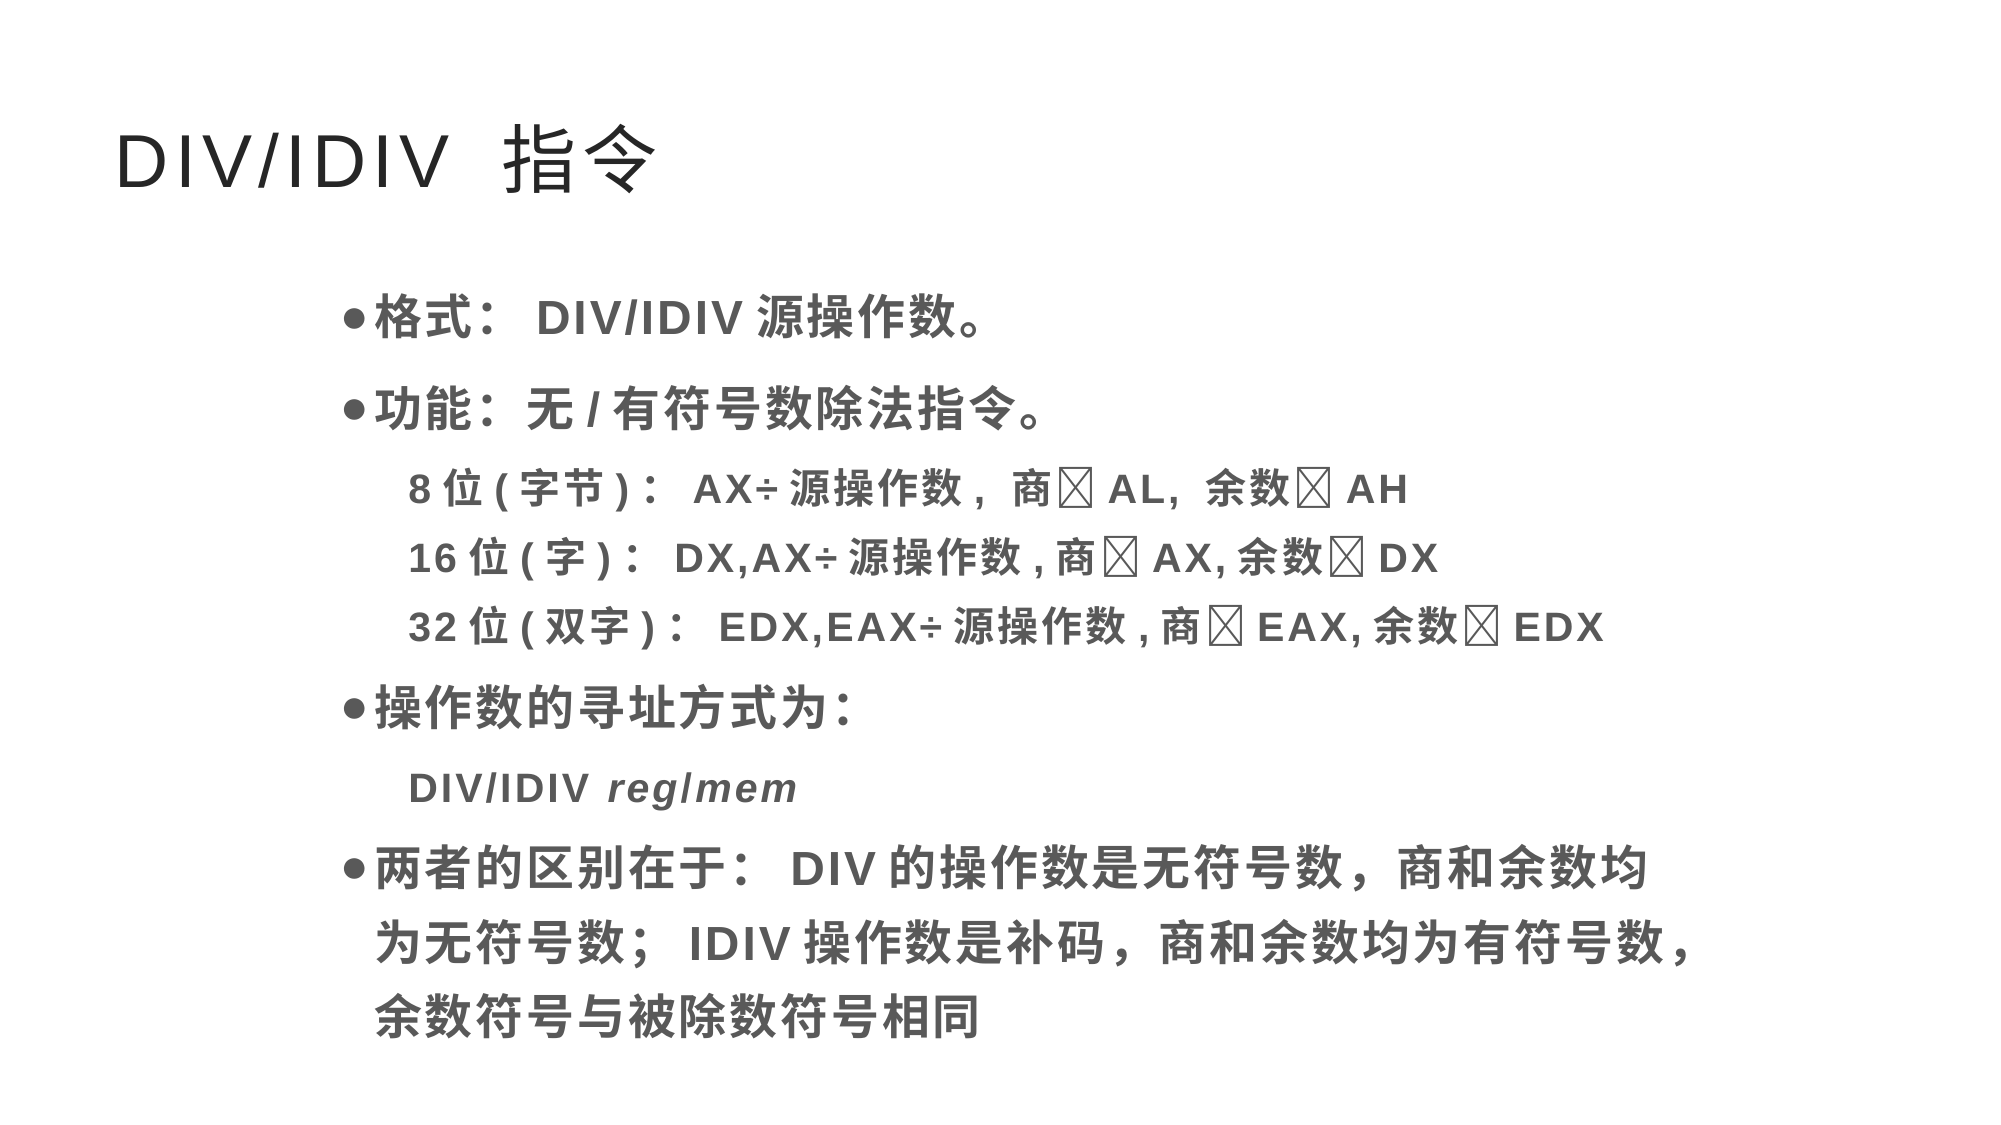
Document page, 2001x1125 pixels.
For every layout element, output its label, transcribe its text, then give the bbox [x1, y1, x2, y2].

list 格式：DIV/IDIV源操作数。 功能：无/有符号数除法指令。 8位(字节)：AX÷源操作数, 商AL, 余数AH 16位(字)：DX,AX÷源操作数,商AX,余数DX 32位(双字)：EDX,EAX÷源操作数,商EAX,余数EDX 操作数的寻址方式为： DIV/IDIV reg/mem 两者的区别在于：DIV的操作数是无符号数，商和余数均为无符号数；IDIV操作数是补码，商和余数均为有符号数，余数符号与被除数符号相同 [324, 262, 1709, 1059]
title DIV/IDIV 指令 [99, 99, 1900, 216]
